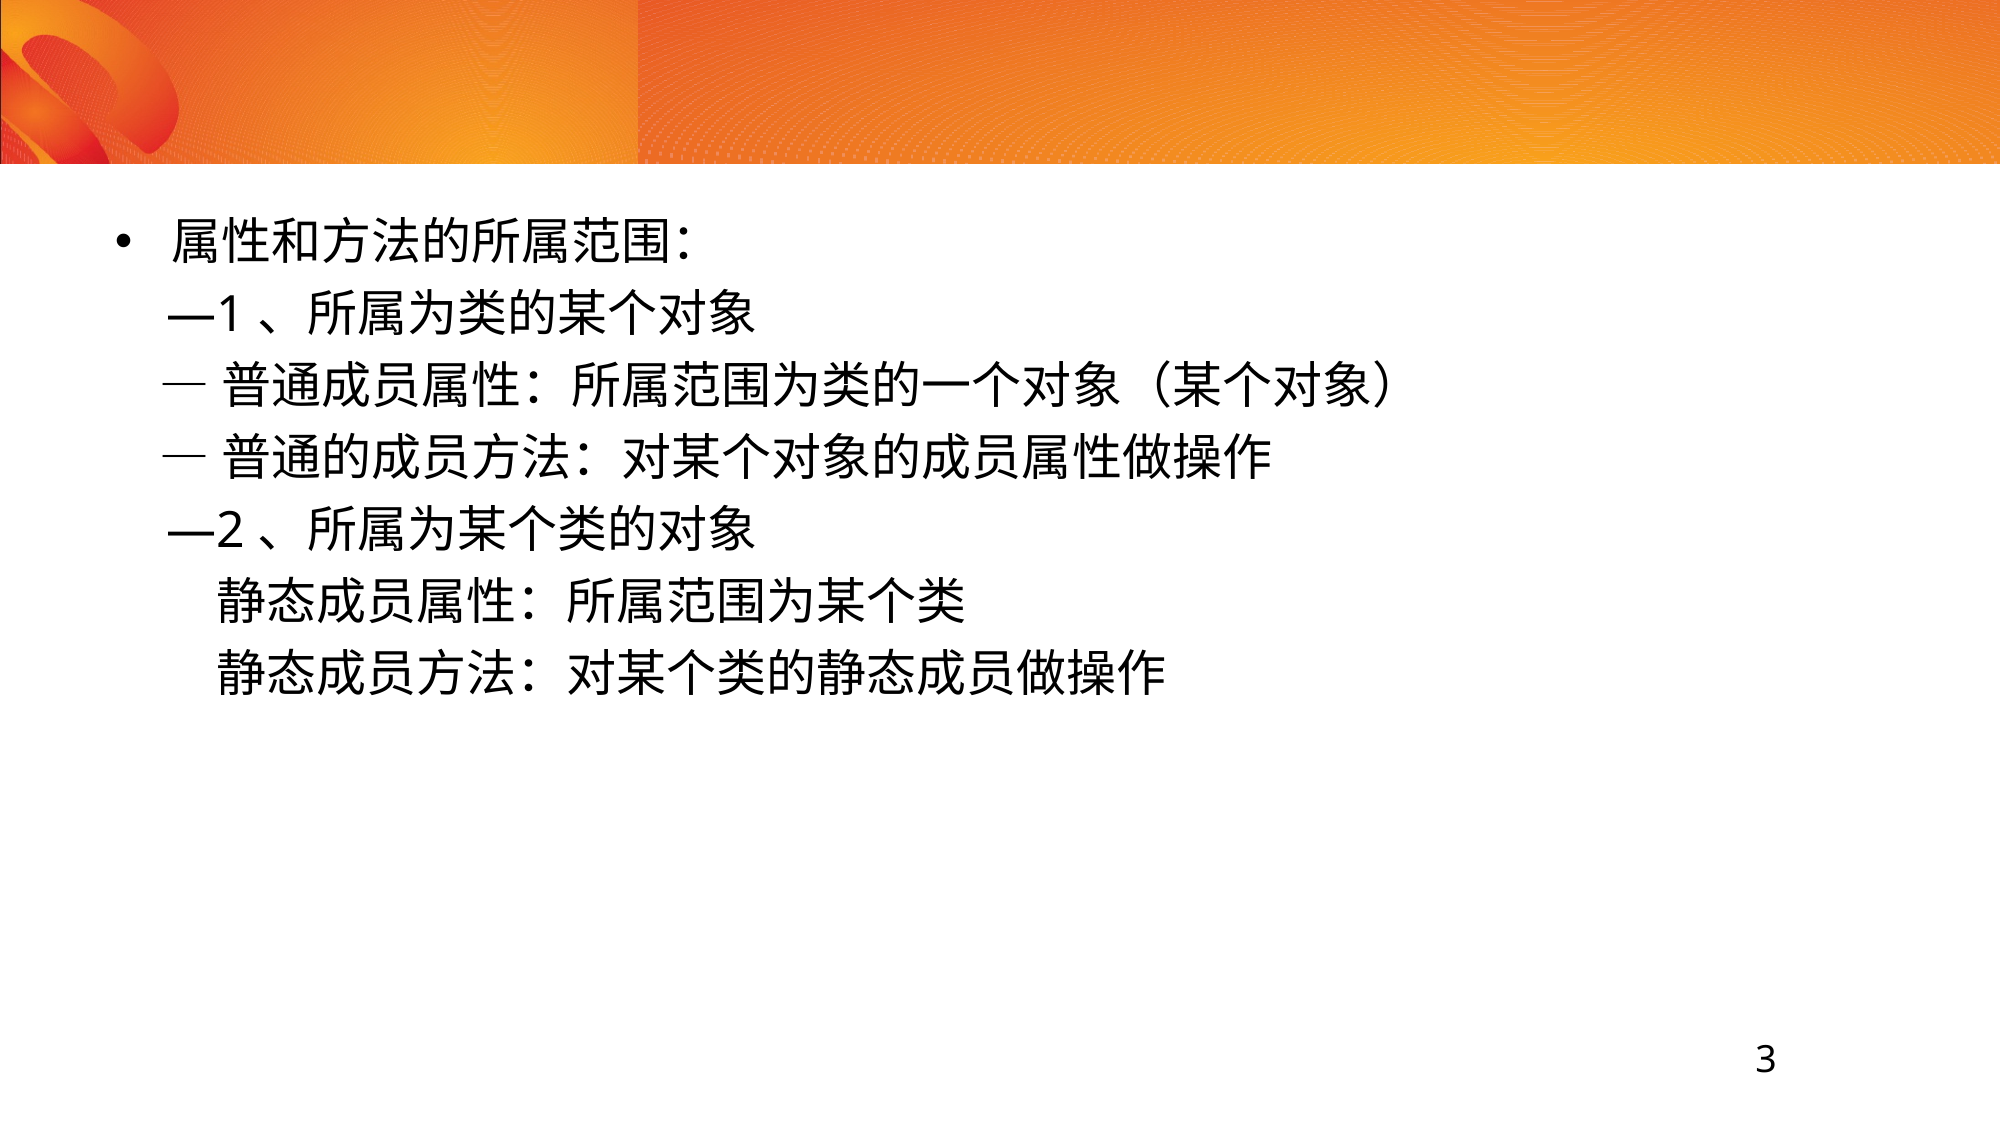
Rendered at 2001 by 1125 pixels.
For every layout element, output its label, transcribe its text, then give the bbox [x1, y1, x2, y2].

picture [0, 0, 2000, 164]
list 属性和方法的所属范围： —1、所属为类的某个对象 —普通成员属性：所属范围为类的一个对象（某个对象） —普通的成员方法：对某个对象的成员属性做操作 —2、所属为某个类的对象 静态成员属性：所属范围为某个类 静态成员方法：对某个类的静态成员做操作 [99, 190, 1900, 1005]
